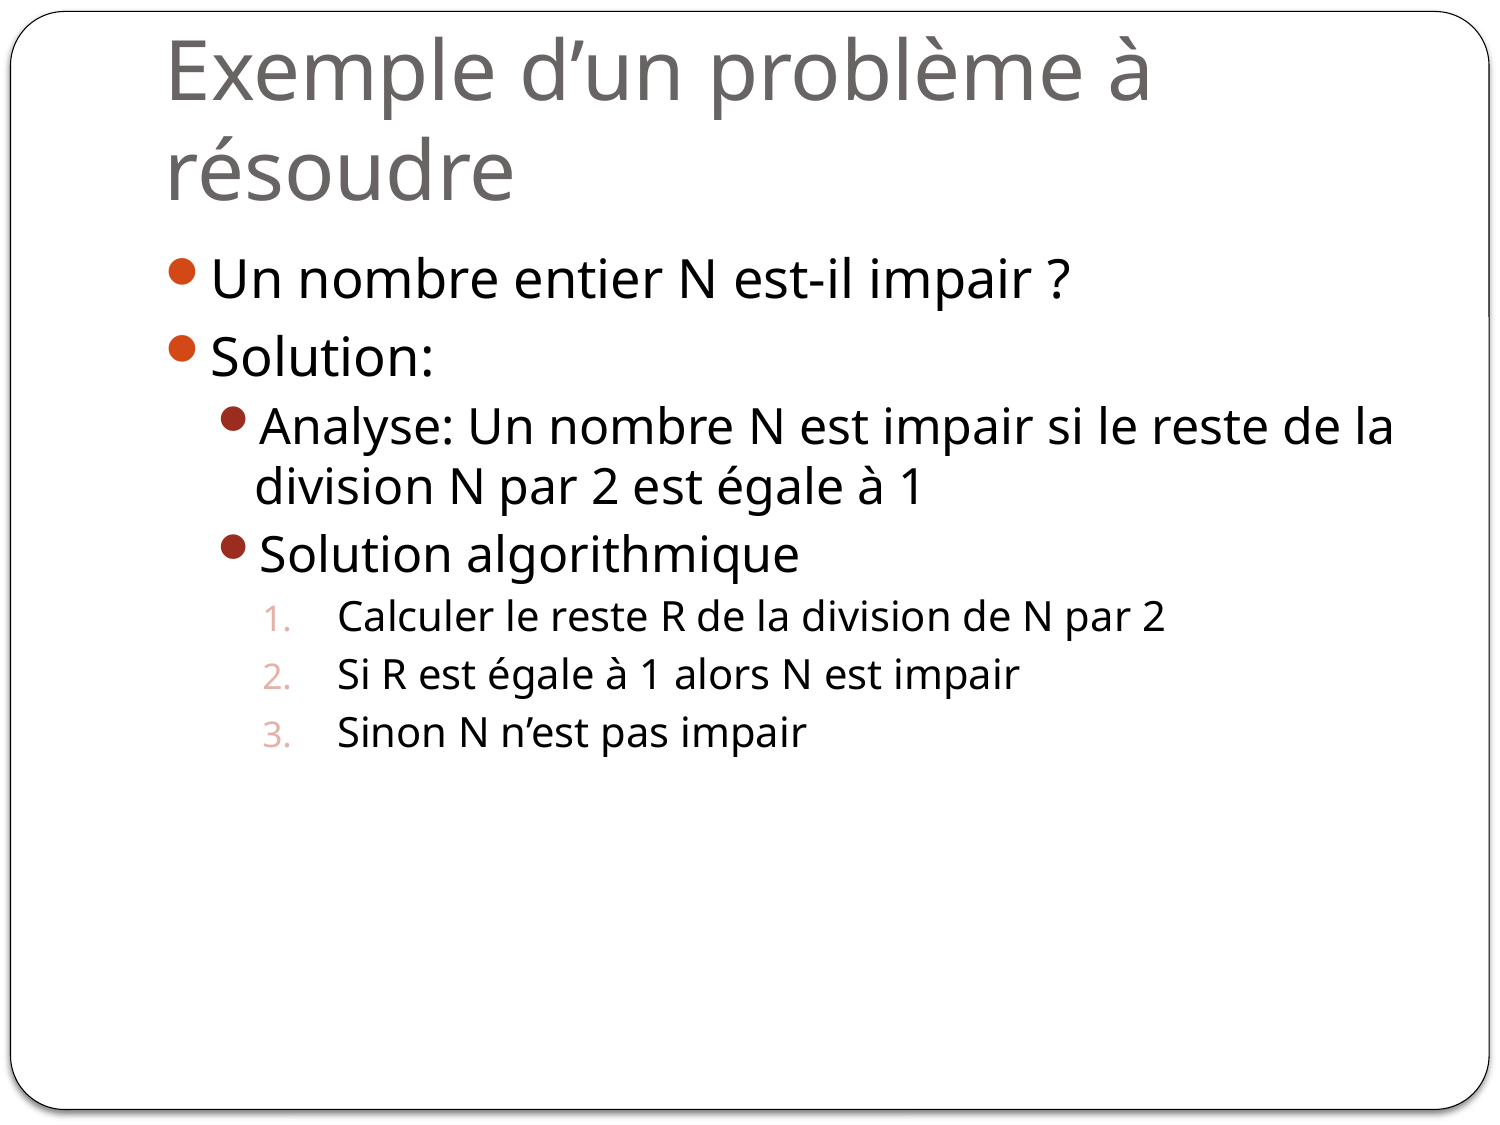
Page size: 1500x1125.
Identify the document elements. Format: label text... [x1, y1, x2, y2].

title Exemple d’un problème à résoudre [150, 45, 1425, 233]
list Un nombre entier N est-il impair ? Solution: Analyse: Un nombre N est impair si le reste de la division N par 2 est égale à 1 Solution algorithmique Calculer le reste R de la division de N par 2 Si R est égale à 1 alors N est impair Sinon N n’est pas impair [150, 237, 1425, 988]
